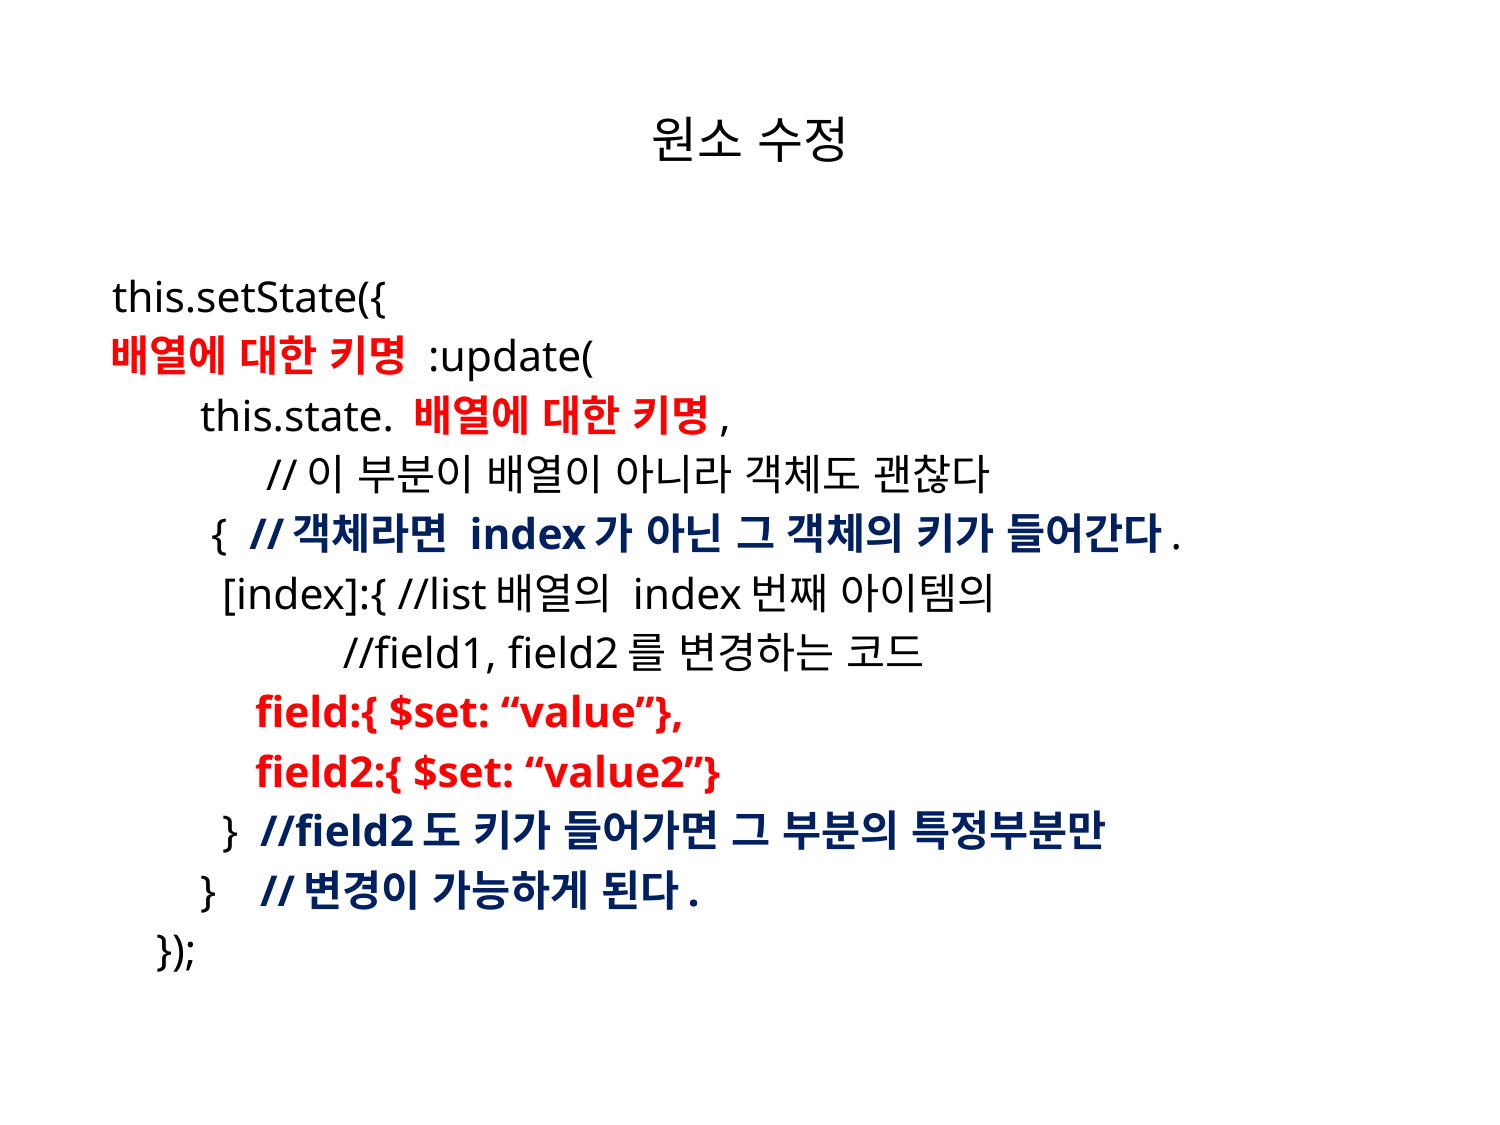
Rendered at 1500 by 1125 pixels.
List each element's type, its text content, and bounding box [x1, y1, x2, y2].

title 원소 수정 [75, 45, 1425, 233]
list this.setState({ 배열에 대한 키명 :update( this.state. 배열에 대한 키명, //이 부분이 배열이 아니라 객체도 괜찮다 { //객체라면 index가 아닌 그 객체의 키가 들어간다. [index]:{ //list배열의 index번째 아이템의 //field1, field2를 변경하는 코드 field:{ $set: “value”}, field2:{ $set: “value2”} } //field2도 키가 들어가면 그 부분의 특정부분만 } //변경이 가능하게 된다. }); [75, 262, 1430, 985]
